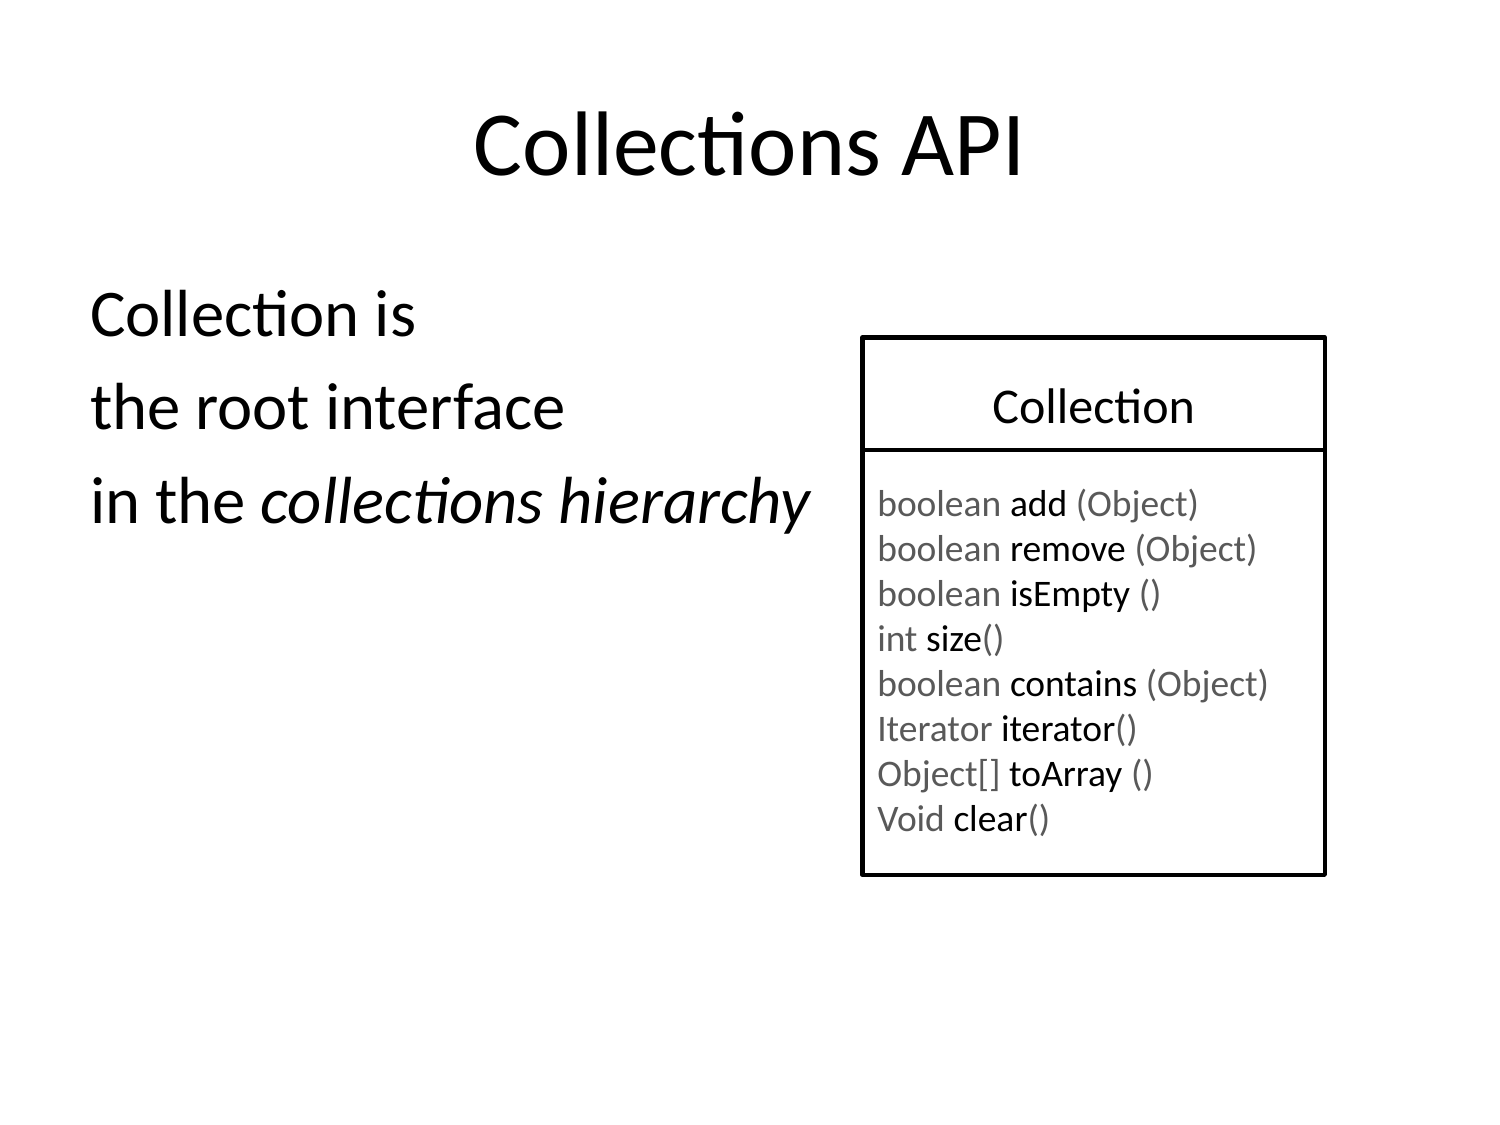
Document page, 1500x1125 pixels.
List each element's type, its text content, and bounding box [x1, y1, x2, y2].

title Collections API [75, 45, 1425, 233]
list Collection is the root interface in the collections hierarchy [75, 262, 1425, 1005]
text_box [862, 337, 1326, 876]
